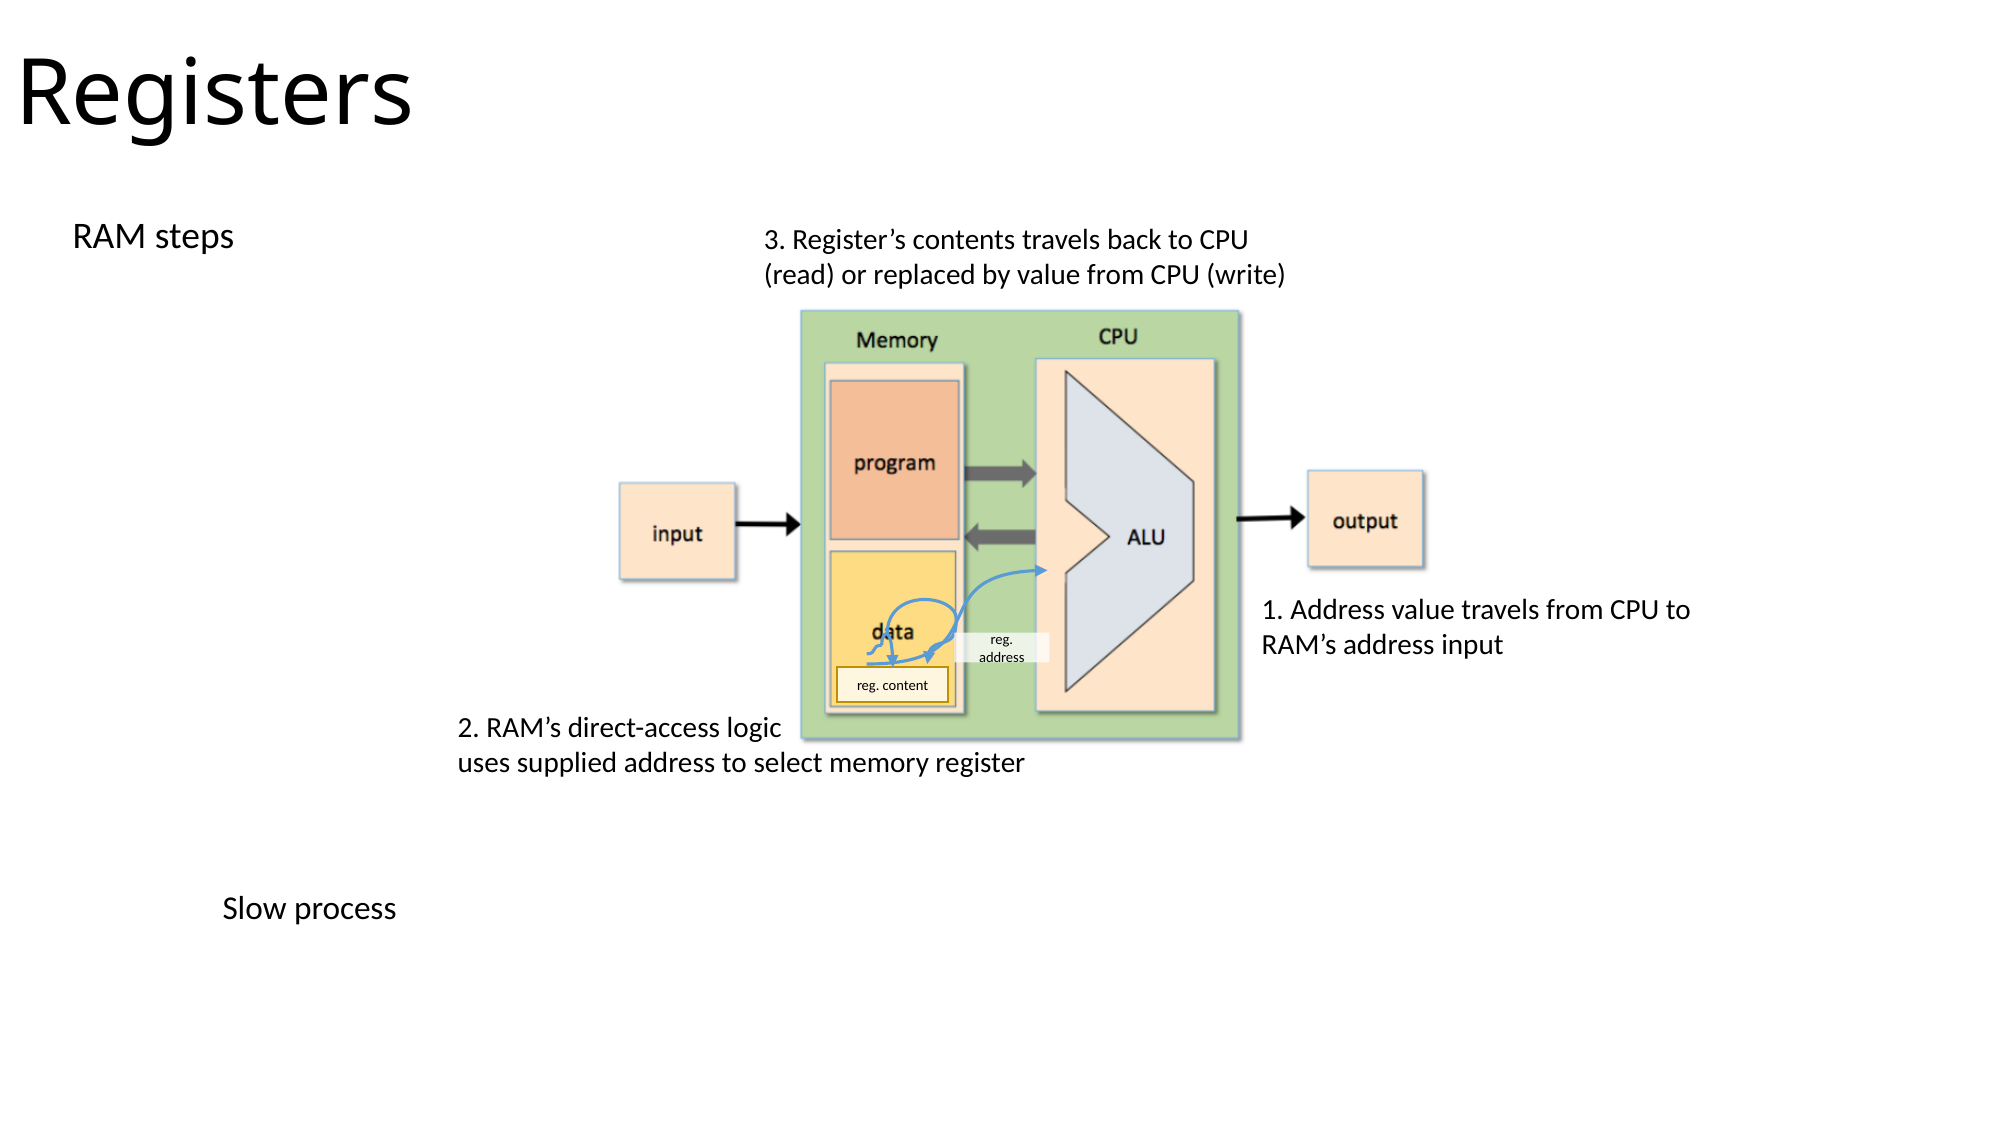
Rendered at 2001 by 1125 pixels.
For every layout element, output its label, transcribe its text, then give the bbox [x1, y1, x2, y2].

text_box 3. Register’s contents travels back to CPU (read) or replaced by value from CPU (write) [748, 213, 1309, 298]
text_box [866, 570, 1048, 664]
text_box 2. RAM’s direct-access logic uses supplied address to select memory register [442, 700, 1056, 786]
picture [612, 303, 1435, 764]
text_box 1. Address value travels from CPU to RAM’s address input [1435, 583, 1732, 668]
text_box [866, 645, 882, 654]
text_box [876, 650, 899, 662]
title Registers [0, 0, 2000, 204]
